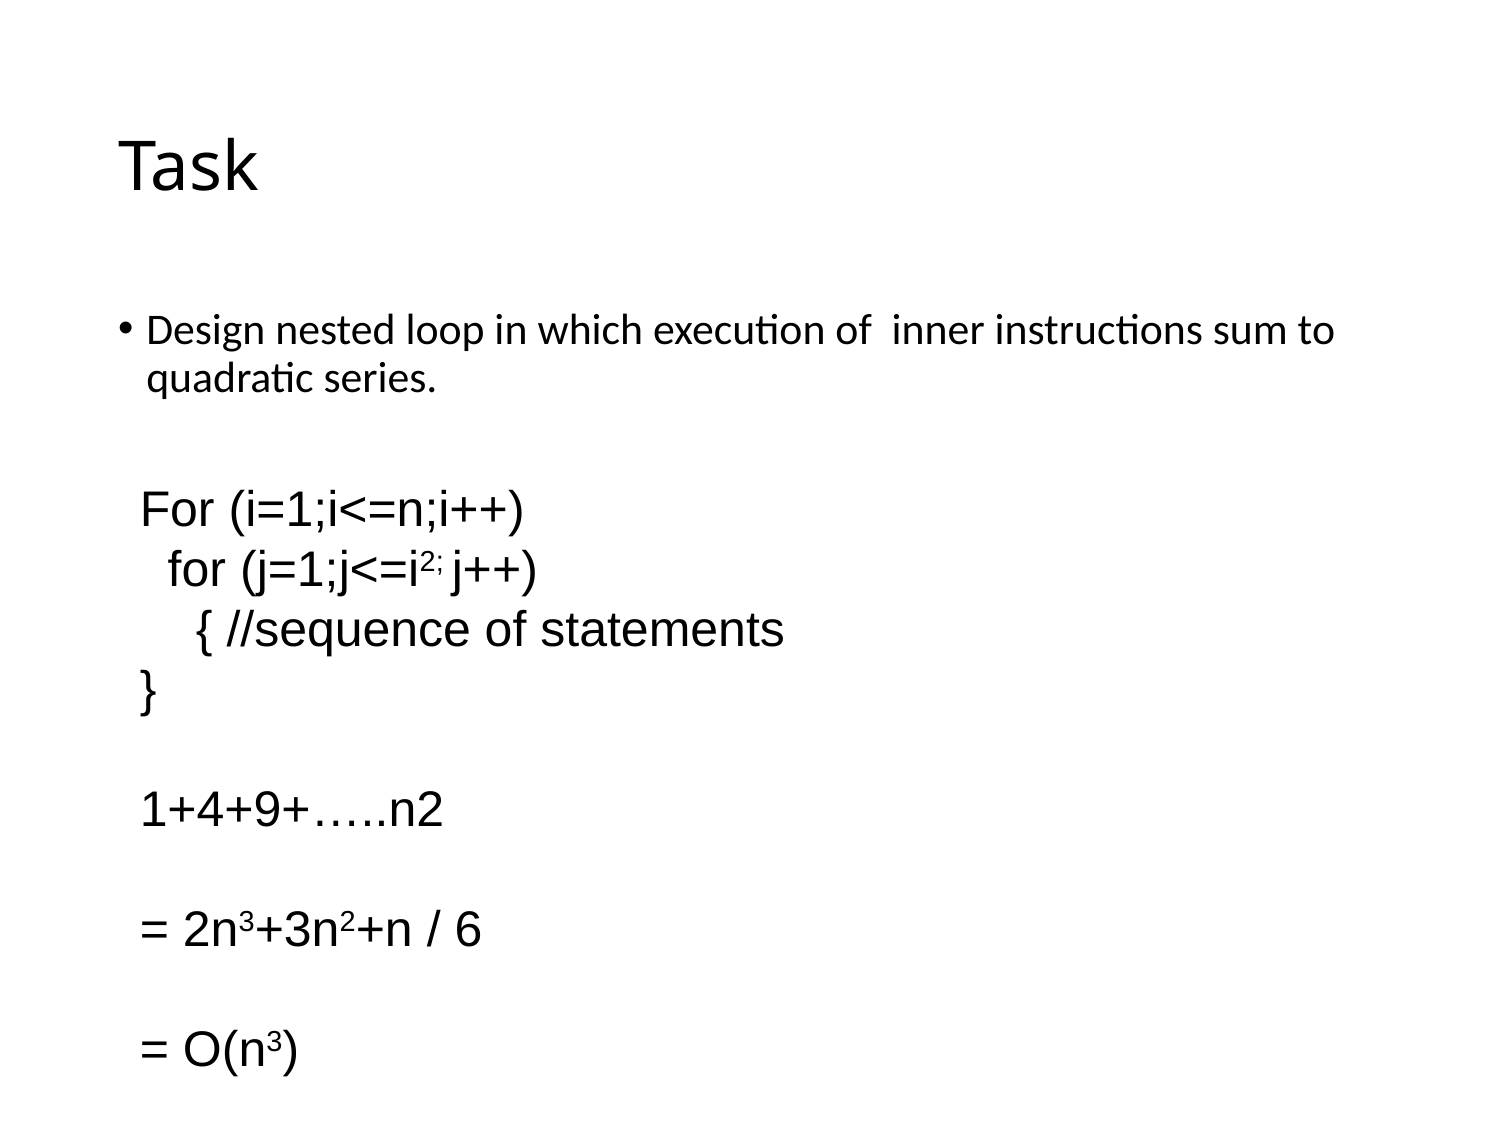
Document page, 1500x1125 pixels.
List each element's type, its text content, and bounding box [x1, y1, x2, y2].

title Task [103, 59, 1397, 278]
text_box For (i=1;i<=n;i++) for (j=1;j<=i2; j++) { //sequence of statements } 1+4+9+…..n2 = 2n3+3n2+n / 6 = O(n3) [125, 468, 1150, 1084]
list Design nested loop in which execution of inner instructions sum to quadratic series. [103, 299, 1397, 1014]
